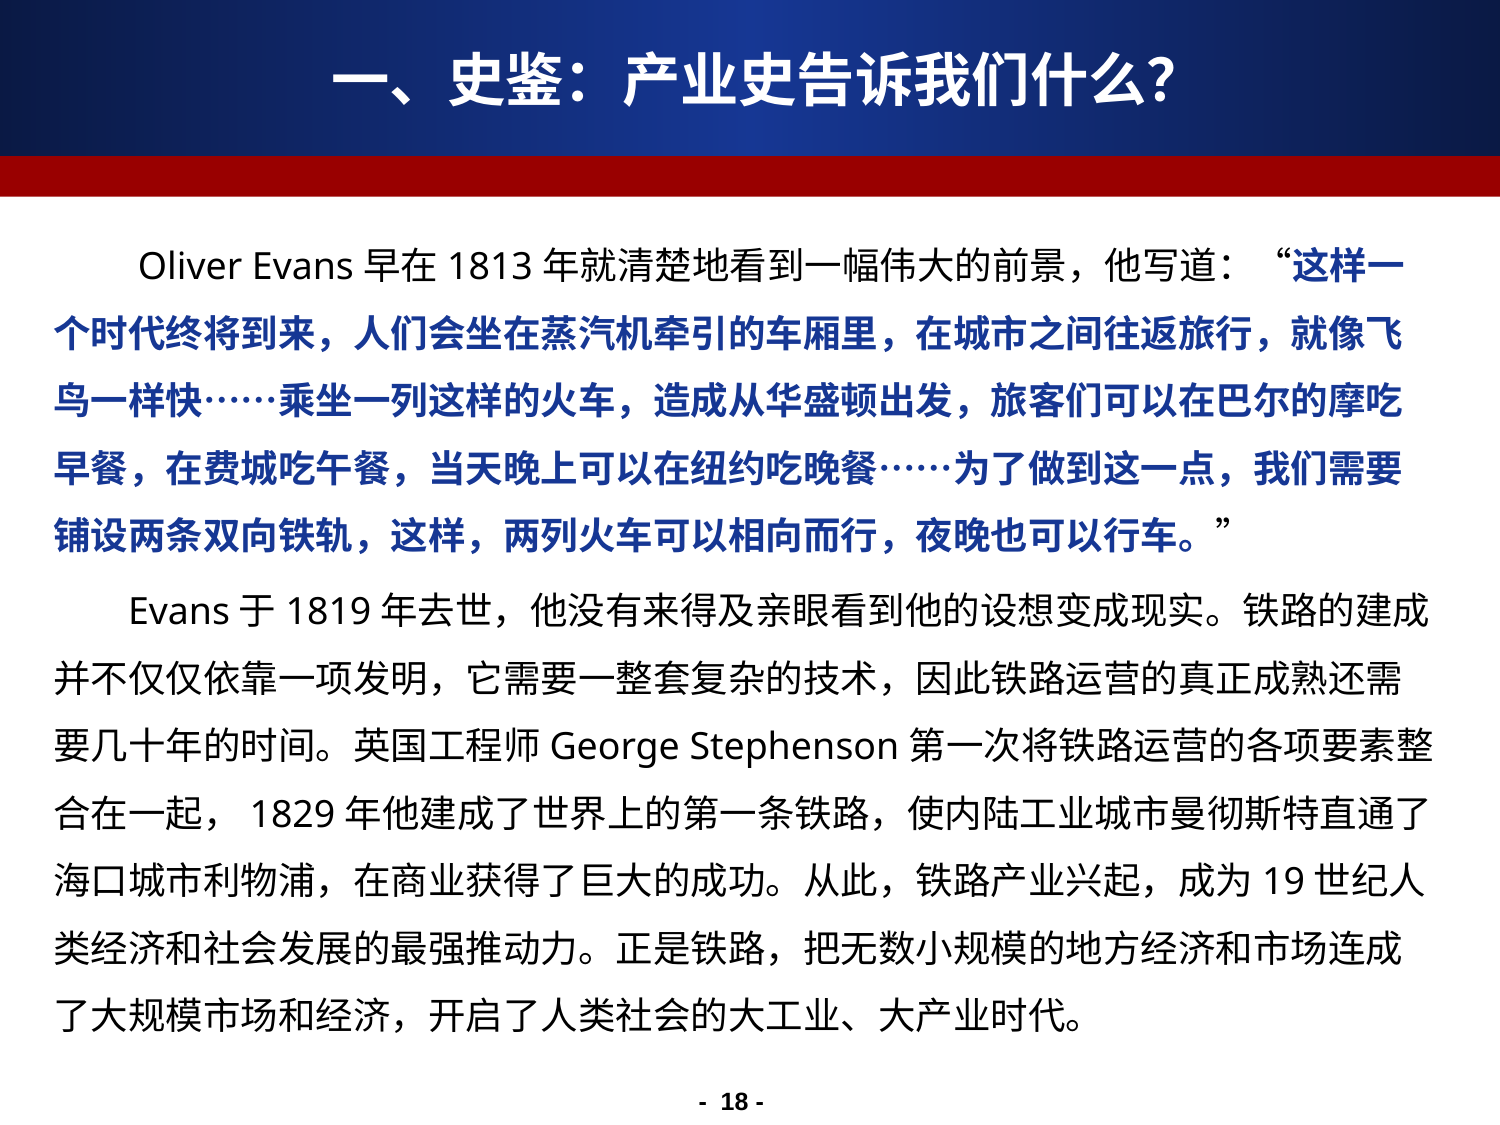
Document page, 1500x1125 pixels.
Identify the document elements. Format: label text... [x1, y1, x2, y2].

list Oliver Evans早在1813年就清楚地看到一幅伟大的前景，他写道：“这样一个时代终将到来，人们会坐在蒸汽机牵引的车厢里，在城市之间往返旅行，就像飞鸟一样快……乘坐一列这样的火车，造成从华盛顿出发，旅客们可以在巴尔的摩吃早餐，在费城吃午餐，当天晚上可以在纽约吃晚餐……为了做到这一点，我们需要铺设两条双向铁轨，这样，两列火车可以相向而行，夜晚也可以行车。” Evans于1819年去世，他没有来得及亲眼看到他的设想变成现实。铁路的建成并不仅仅依靠一项发明，它需要一整套复杂的技术，因此铁路运营的真正成熟还需要几十年的时间。英国工程师George Stephenson第一次将铁路运营的各项要素整合在一起，1829年他建成了世界上的第一条铁路，使内陆工业城市曼彻斯特直通了海口城市利物浦，在商业获得了巨大的成功。从此，铁路产业兴起，成为19世纪人类经济和社会发展的最强推动力。正是铁路，把无数小规模的地方经济和市场连成了大规模市场和经济，开启了人类社会的大工业、大产业时代。 [53, 220, 1436, 1039]
text_box 一、史鉴：产业史告诉我们什么？ [286, 42, 1250, 113]
